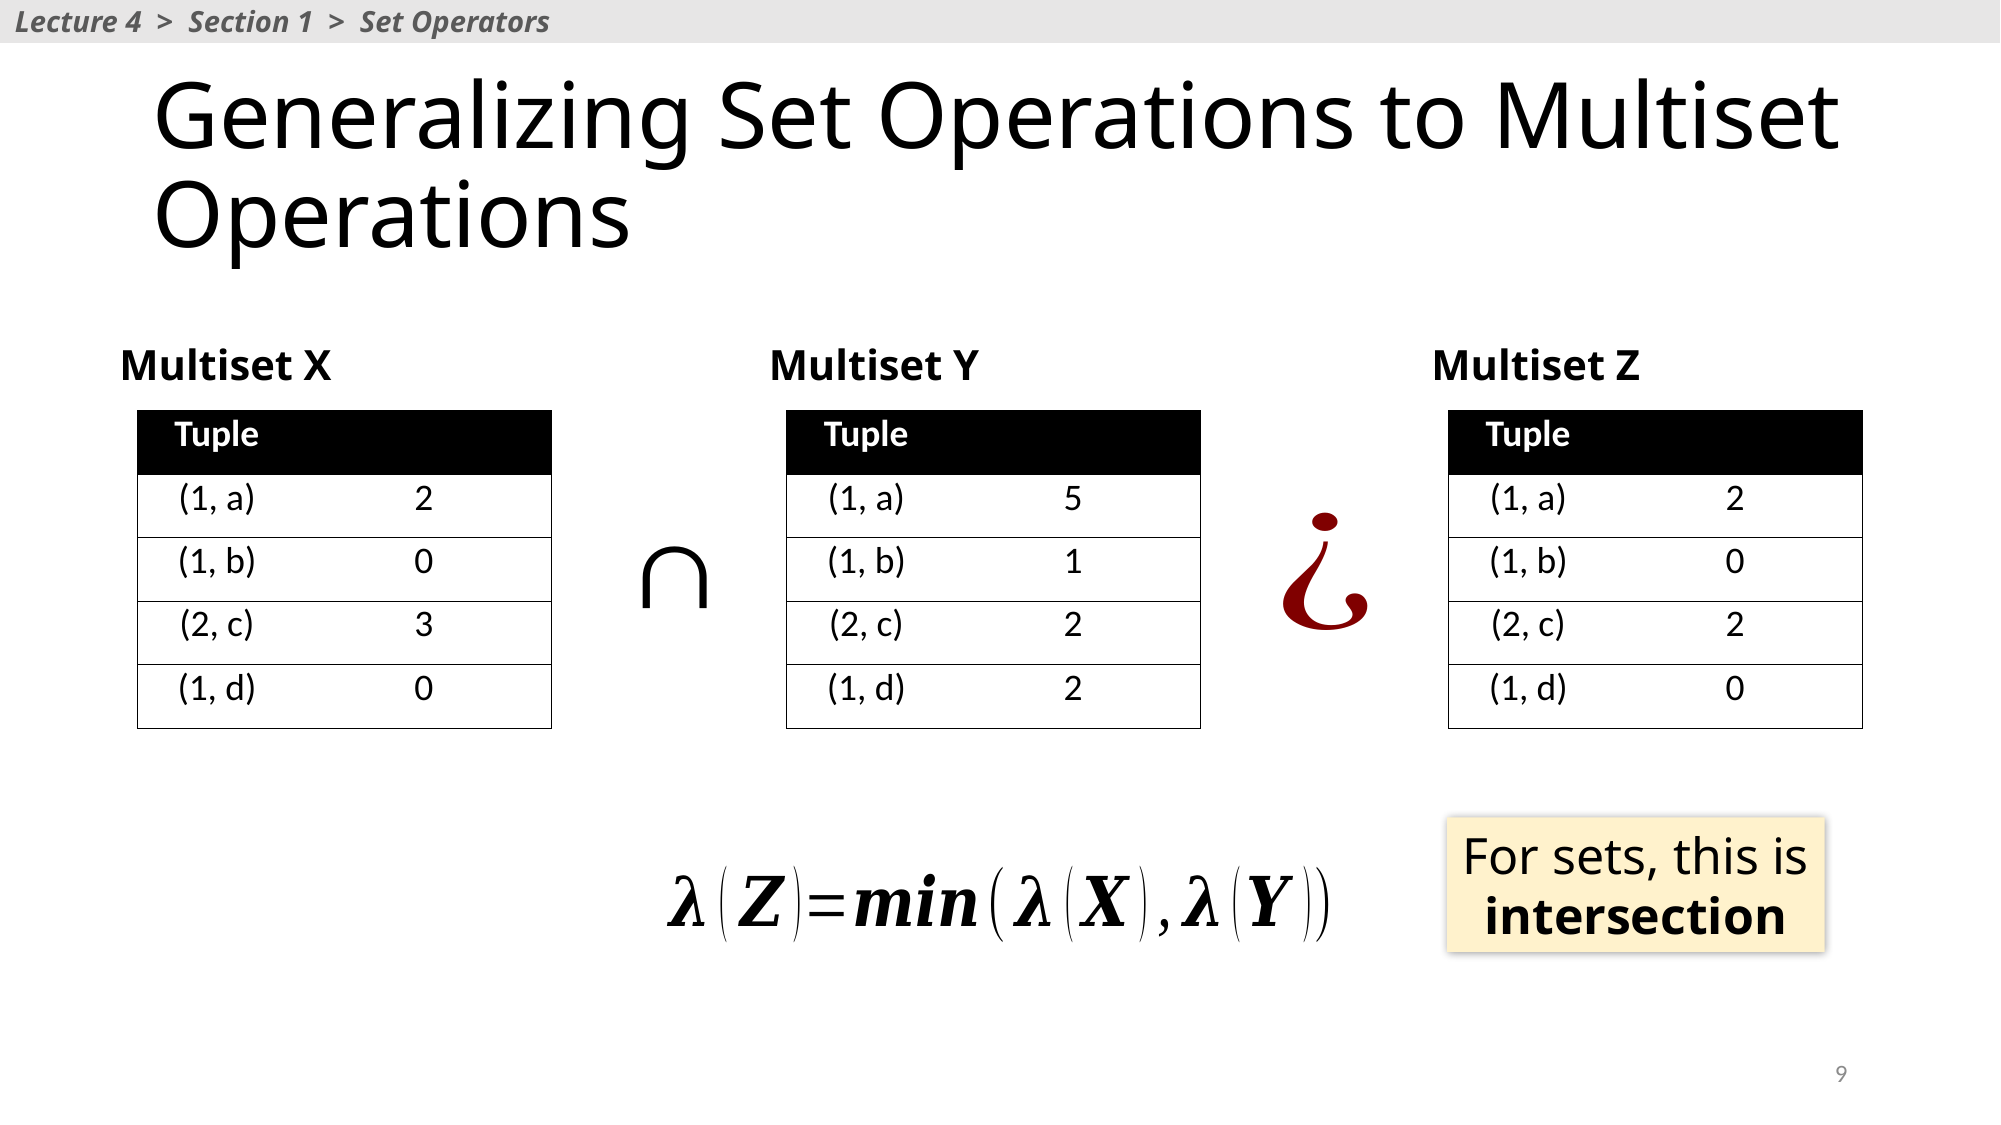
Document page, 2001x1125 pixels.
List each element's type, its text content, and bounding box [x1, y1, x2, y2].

slide_number 9 [1412, 1042, 1863, 1103]
table_cell (1, d) [138, 665, 296, 728]
table_header Tuple [138, 411, 296, 474]
table_cell 2 [1608, 475, 1862, 537]
table_cell 3 [296, 602, 551, 664]
text_box For sets, this is intersection [1447, 817, 1825, 952]
table_cell 2 [296, 475, 551, 537]
table_cell (2, c) [787, 602, 946, 664]
table_cell 0 [296, 665, 551, 728]
table_cell 0 [296, 538, 551, 601]
table_header [296, 411, 551, 474]
text_box Multiset Z [1416, 331, 1656, 396]
table_cell 2 [946, 602, 1200, 664]
table_cell (1, d) [1449, 665, 1608, 728]
table_cell (2, c) [1449, 602, 1608, 664]
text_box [0, 0, 2000, 47]
table_cell (1, a) [138, 475, 296, 537]
table_cell 0 [1608, 538, 1862, 601]
table_cell 2 [946, 665, 1200, 728]
table_cell 5 [946, 475, 1200, 537]
table_cell (1, a) [787, 475, 946, 537]
table_cell (1, b) [138, 538, 296, 601]
table_cell (2, c) [138, 602, 296, 664]
table_header [1608, 411, 1862, 474]
text_box Multiset Y [754, 331, 995, 396]
title Generalizing Set Operations to Multiset Operations [137, 59, 1863, 278]
table_header [946, 411, 1200, 474]
table_cell (1, b) [787, 538, 946, 601]
table_cell 2 [1608, 602, 1862, 664]
table_cell (1, d) [787, 665, 946, 728]
table_header Tuple [1449, 411, 1608, 474]
table_cell 0 [1608, 665, 1862, 728]
table_cell 1 [946, 538, 1200, 601]
table_cell (1, a) [1449, 475, 1608, 537]
text_box Multiset X [104, 331, 347, 396]
table_header Tuple [787, 411, 946, 474]
table_cell (1, b) [1449, 538, 1608, 601]
